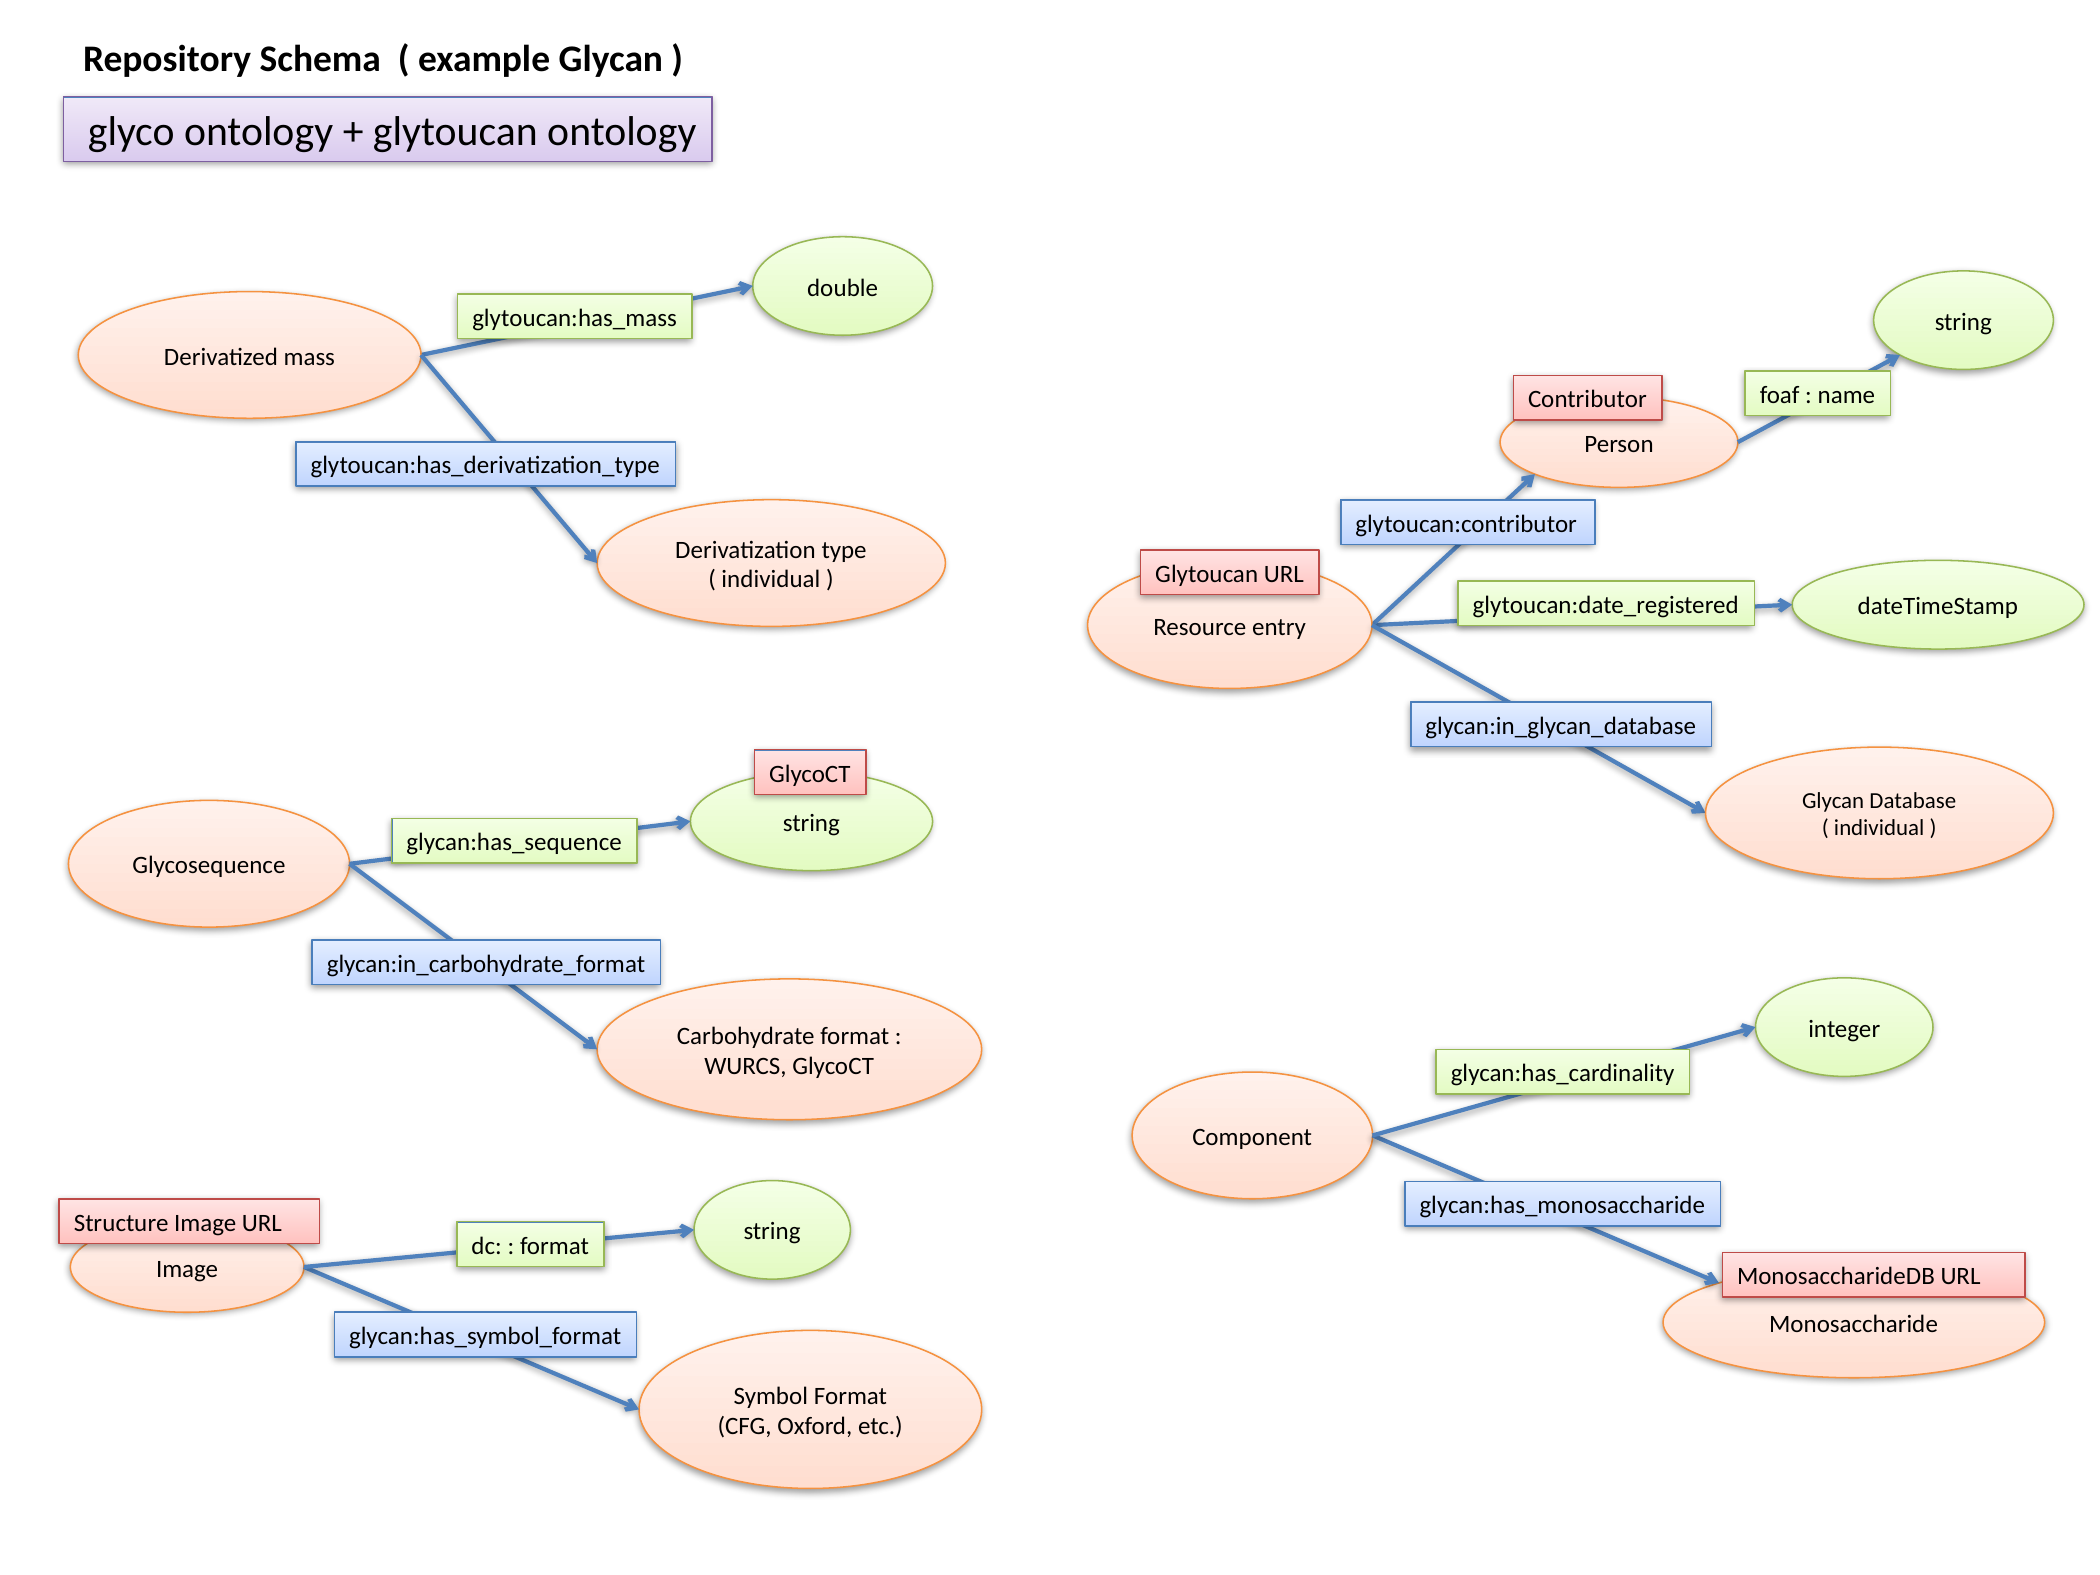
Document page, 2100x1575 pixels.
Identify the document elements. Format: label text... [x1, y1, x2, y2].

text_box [349, 863, 598, 1050]
text_box Repository Schema ( example Glycan ) [68, 26, 751, 86]
text_box Person [1499, 400, 1737, 489]
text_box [1371, 473, 1536, 624]
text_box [420, 354, 598, 564]
text_box Structure Image URL [58, 1198, 320, 1244]
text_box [420, 285, 753, 356]
text_box double [752, 235, 934, 337]
text_box MonosaccharideDB URL [1722, 1252, 2026, 1298]
text_box glytoucan:has_derivatization_type [602, 441, 676, 487]
text_box Resource entry [1086, 576, 1366, 690]
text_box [349, 821, 691, 864]
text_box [1372, 1143, 1720, 1284]
text_box Carbohydrate format : WURCS, GlycoCT [597, 978, 983, 1121]
text_box Monosaccharide [1662, 1292, 2046, 1379]
text_box glytoucan:contributor [1540, 499, 1596, 545]
text_box string [689, 777, 934, 872]
text_box string [693, 1179, 852, 1280]
text_box GlycoCT [754, 749, 867, 795]
text_box Component [1131, 1071, 1367, 1200]
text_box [303, 1275, 640, 1410]
text_box glytoucan:date_registered [1540, 580, 1755, 603]
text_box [1372, 1026, 1756, 1136]
text_box glycan:in_carbohydrate_format [602, 939, 661, 985]
text_box integer [1754, 977, 1934, 1078]
text_box Image [69, 1252, 298, 1314]
text_box glycan:in_carbohydrate_format [311, 939, 344, 985]
text_box dc: : format [456, 1221, 605, 1228]
text_box dateTimeStamp [1791, 559, 2085, 650]
text_box Symbol Format (CFG, Oxford, etc.) [639, 1329, 983, 1490]
text_box Glytoucan URL [1140, 549, 1320, 595]
text_box Glycosequence [67, 799, 344, 928]
text_box Contributor [1513, 375, 1663, 421]
text_box Derivatization type ( individual ) [598, 498, 947, 628]
text_box glytoucan:contributor [1340, 499, 1366, 545]
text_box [1540, 604, 1793, 626]
text_box glyco ontology + glytoucan ontology [63, 96, 713, 162]
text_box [1737, 354, 1901, 443]
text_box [1371, 624, 1706, 814]
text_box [303, 1229, 695, 1268]
text_box string [1872, 270, 2055, 371]
text_box glytoucan:has_derivatization_type [295, 441, 415, 487]
text_box Derivatized mass [77, 290, 415, 420]
text_box Glycan Database ( individual ) [1706, 746, 2055, 880]
